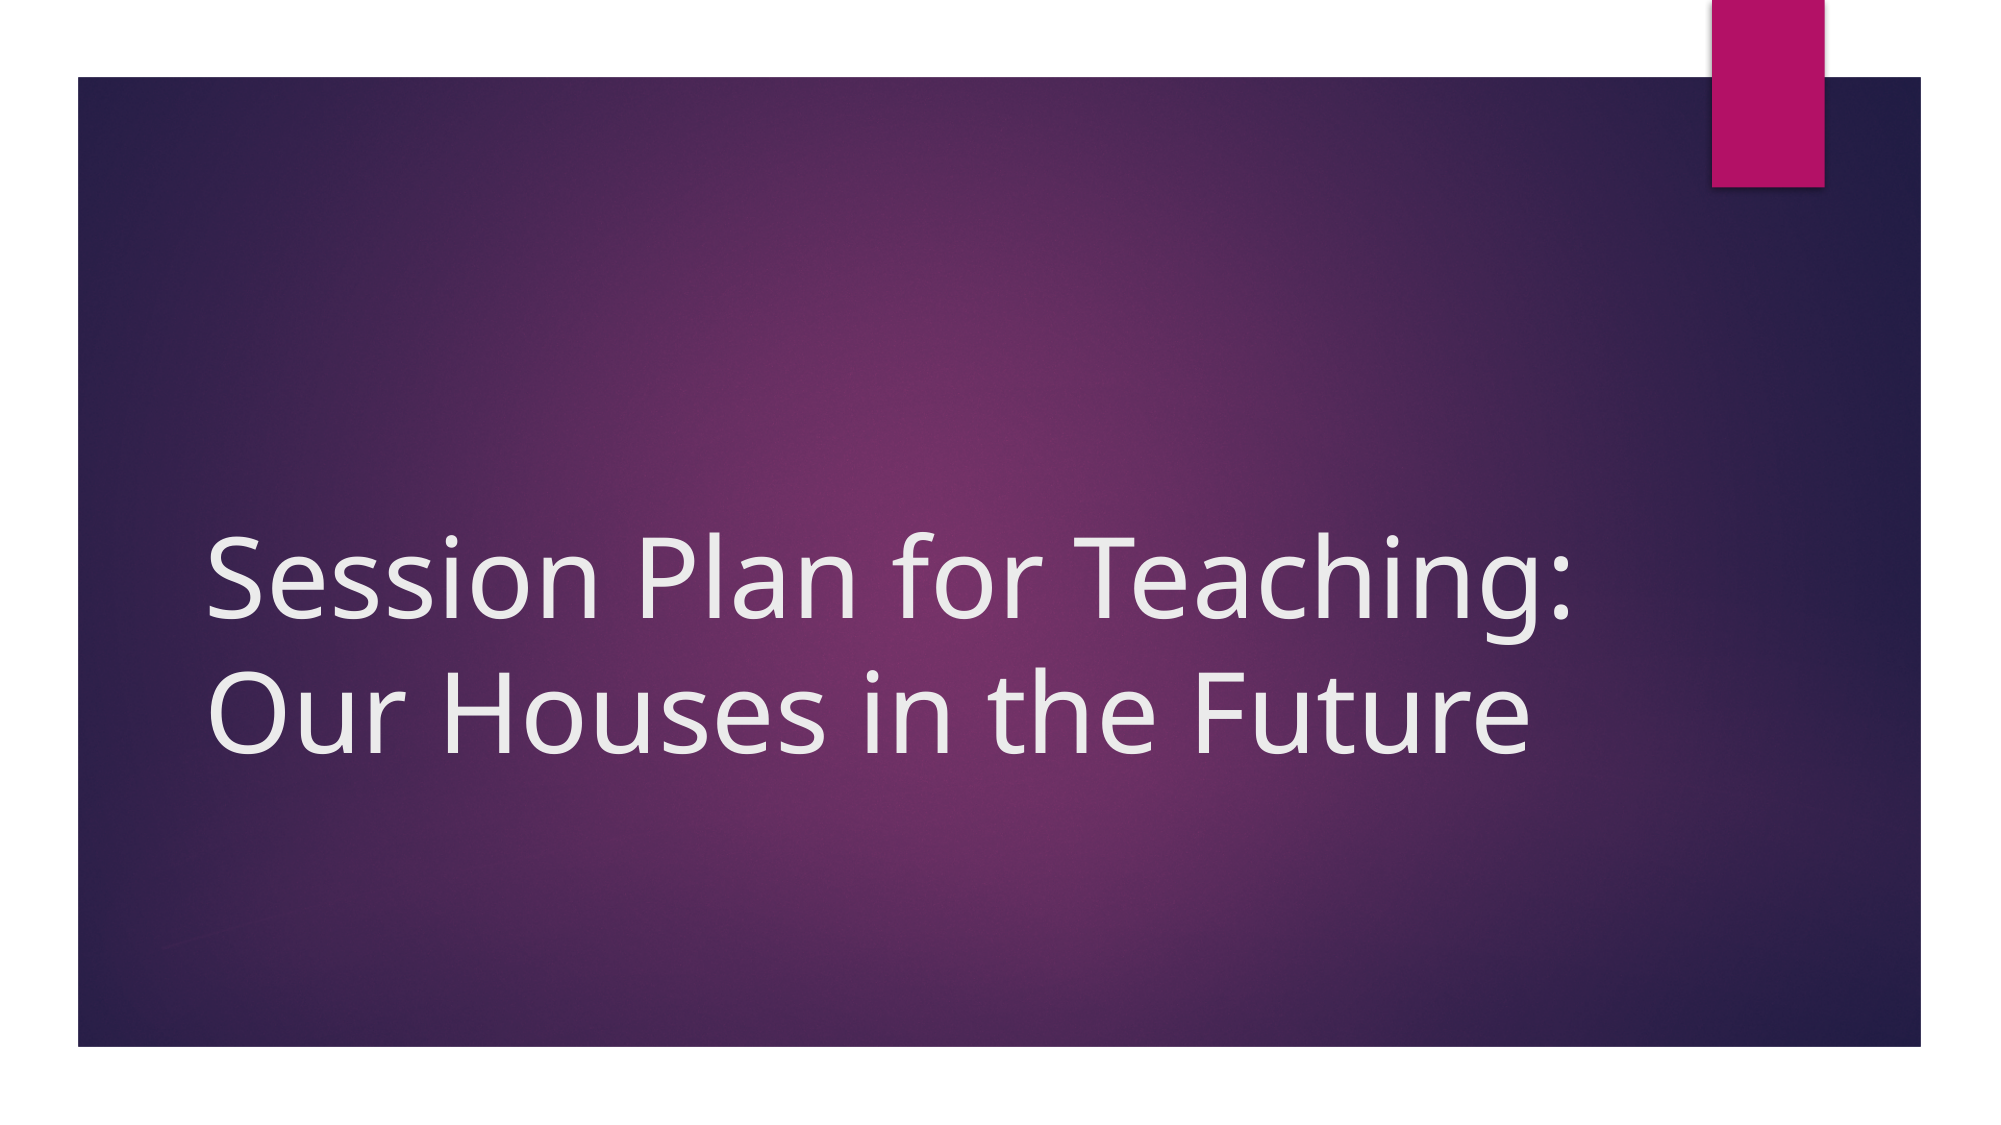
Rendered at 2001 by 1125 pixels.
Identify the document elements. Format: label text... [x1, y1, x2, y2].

title Session Plan for Teaching: Our Houses in the Future [189, 344, 1638, 784]
